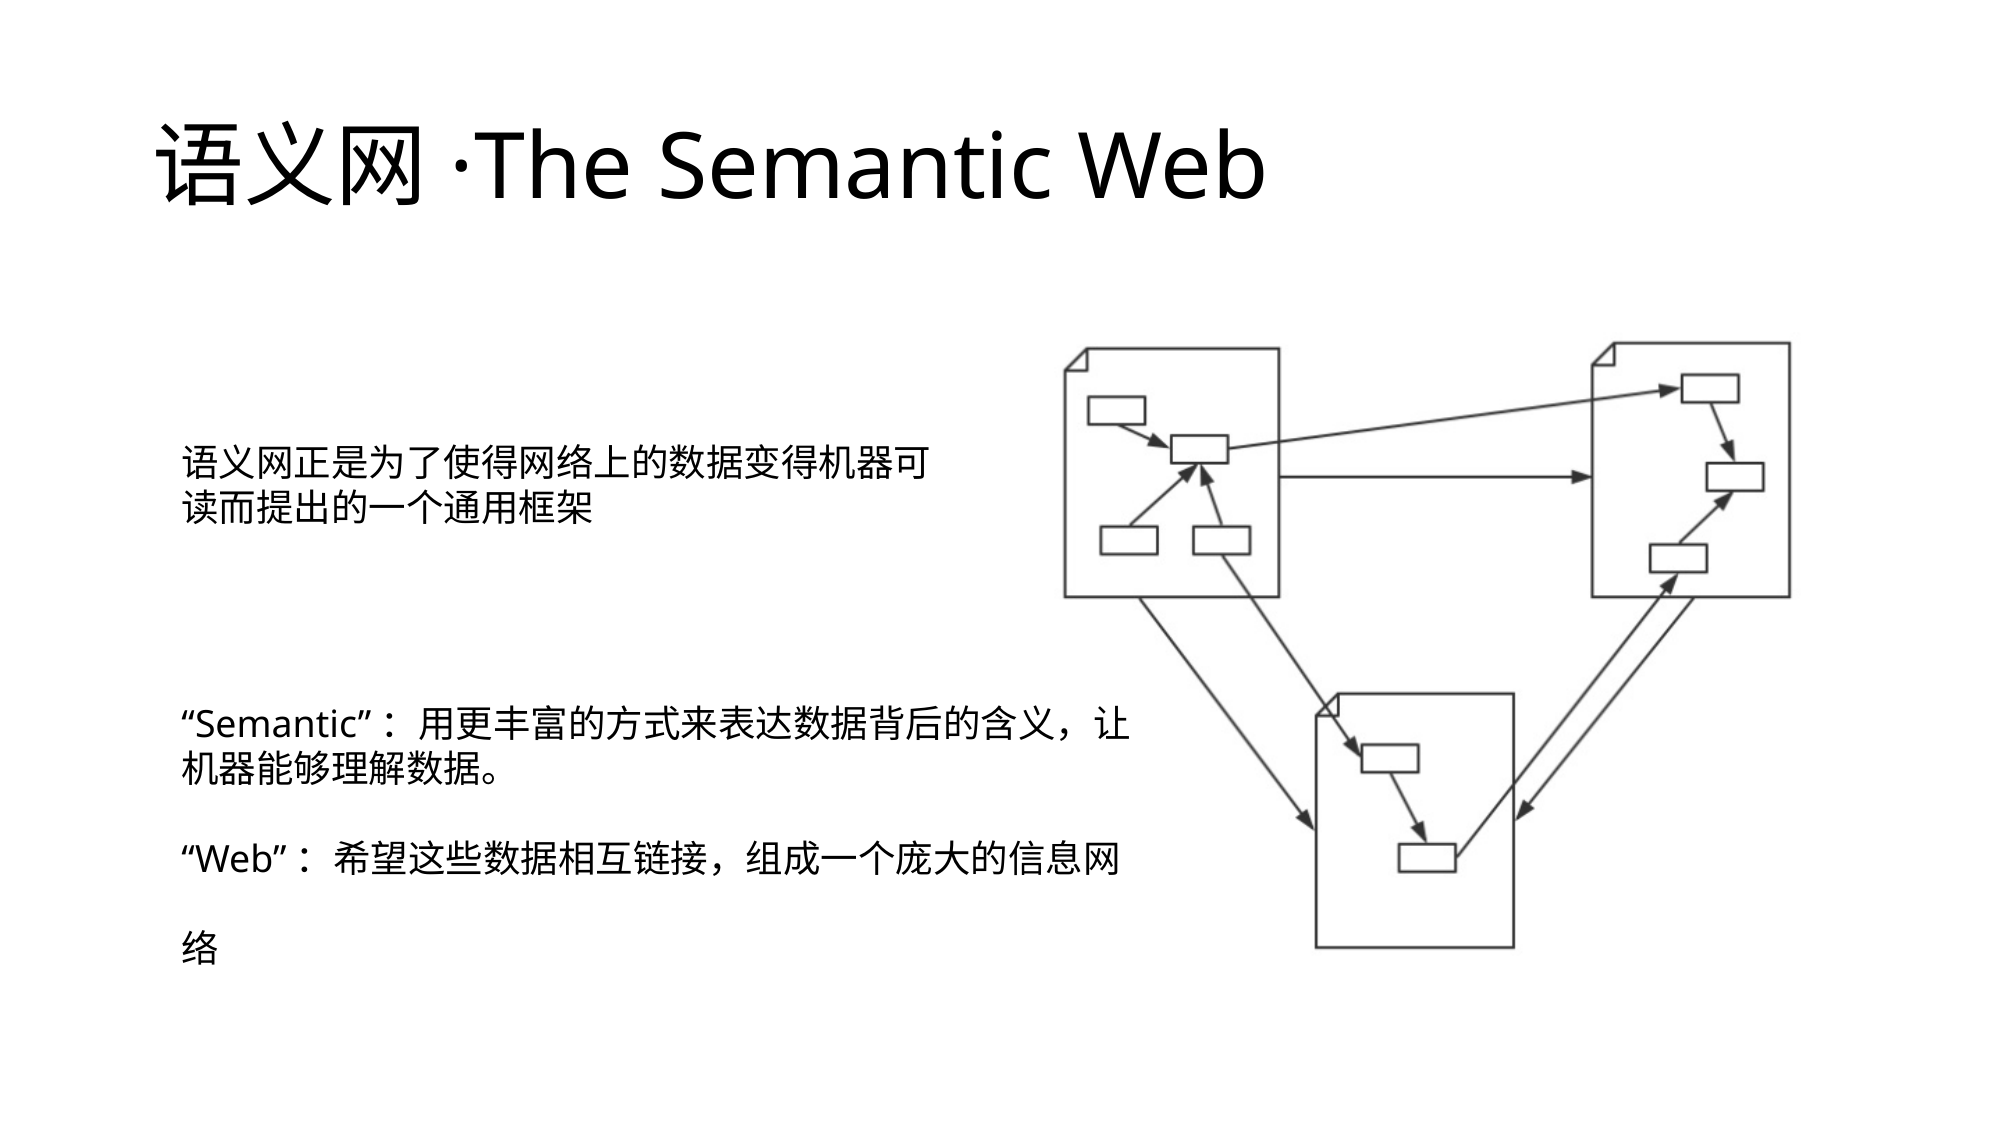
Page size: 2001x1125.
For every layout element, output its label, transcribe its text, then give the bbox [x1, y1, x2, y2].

text_box “Semantic”：用更丰富的方式来表达数据背后的含义，让机器能够理解数据。 “Web”：希望这些数据相互链接，组成一个庞大的信息网络 [166, 692, 999, 978]
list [999, 277, 1834, 992]
title 语义网·The Semantic Web [137, 59, 1863, 278]
text_box 语义网正是为了使得网络上的数据变得机器可读而提出的一个通用框架 [166, 431, 961, 537]
